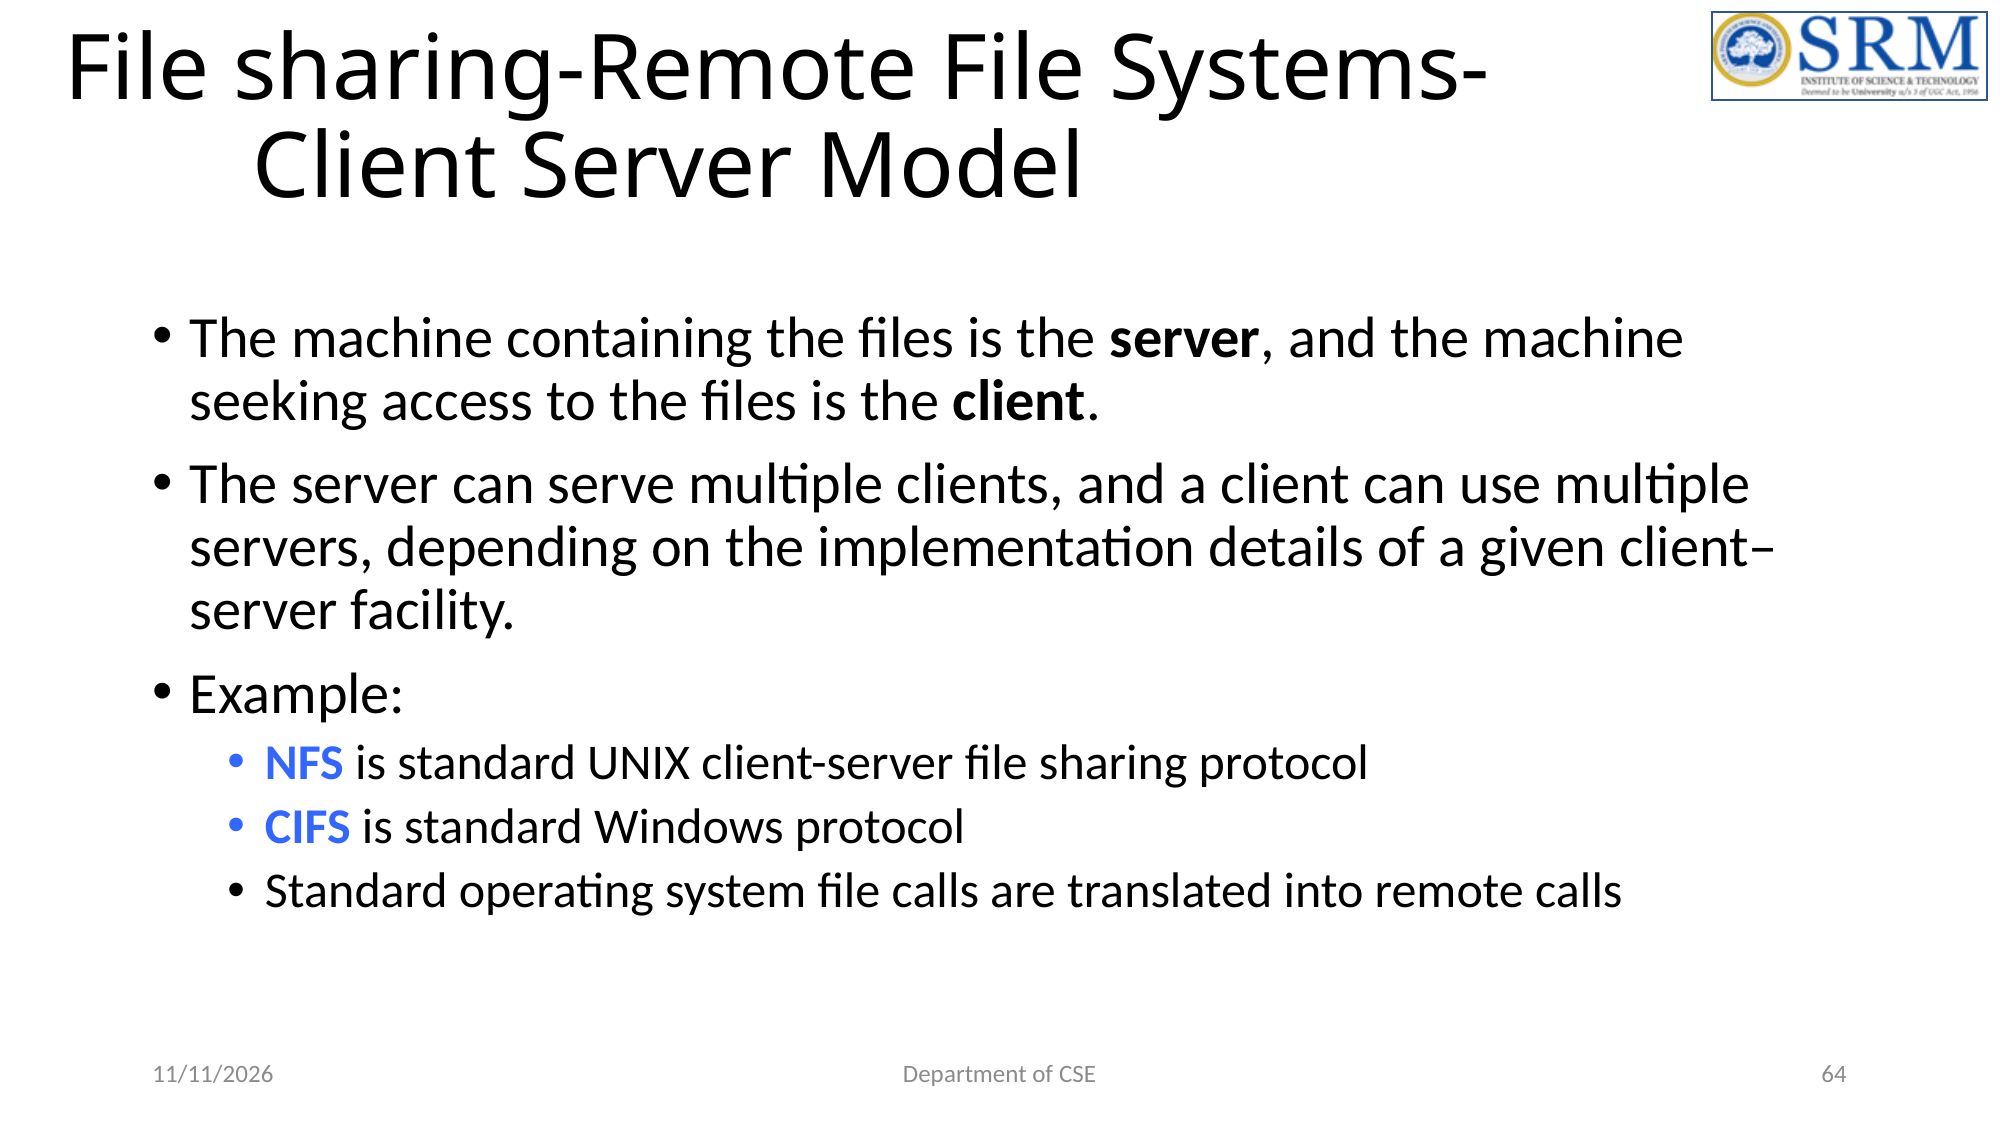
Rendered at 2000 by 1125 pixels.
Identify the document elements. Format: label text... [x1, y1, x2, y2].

title File sharing-Remote File Systems- Client Server Model [49, 12, 1850, 225]
picture [1850, 13, 1986, 99]
footer Department of CSE [662, 1042, 1338, 1103]
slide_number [137, 1042, 588, 1103]
slide_number 64 [1412, 1042, 1862, 1103]
list The machine containing the files is the server, and the machine seeking access to the files is the client. The server can serve multiple clients, and a client can use multiple servers, depending on the implementation details of a given client–server facility. Example: NFS is standard UNIX client-server file sharing protocol CIFS is standard Windows protocol Standard operating system file calls are translated into remote calls [137, 299, 1862, 1014]
